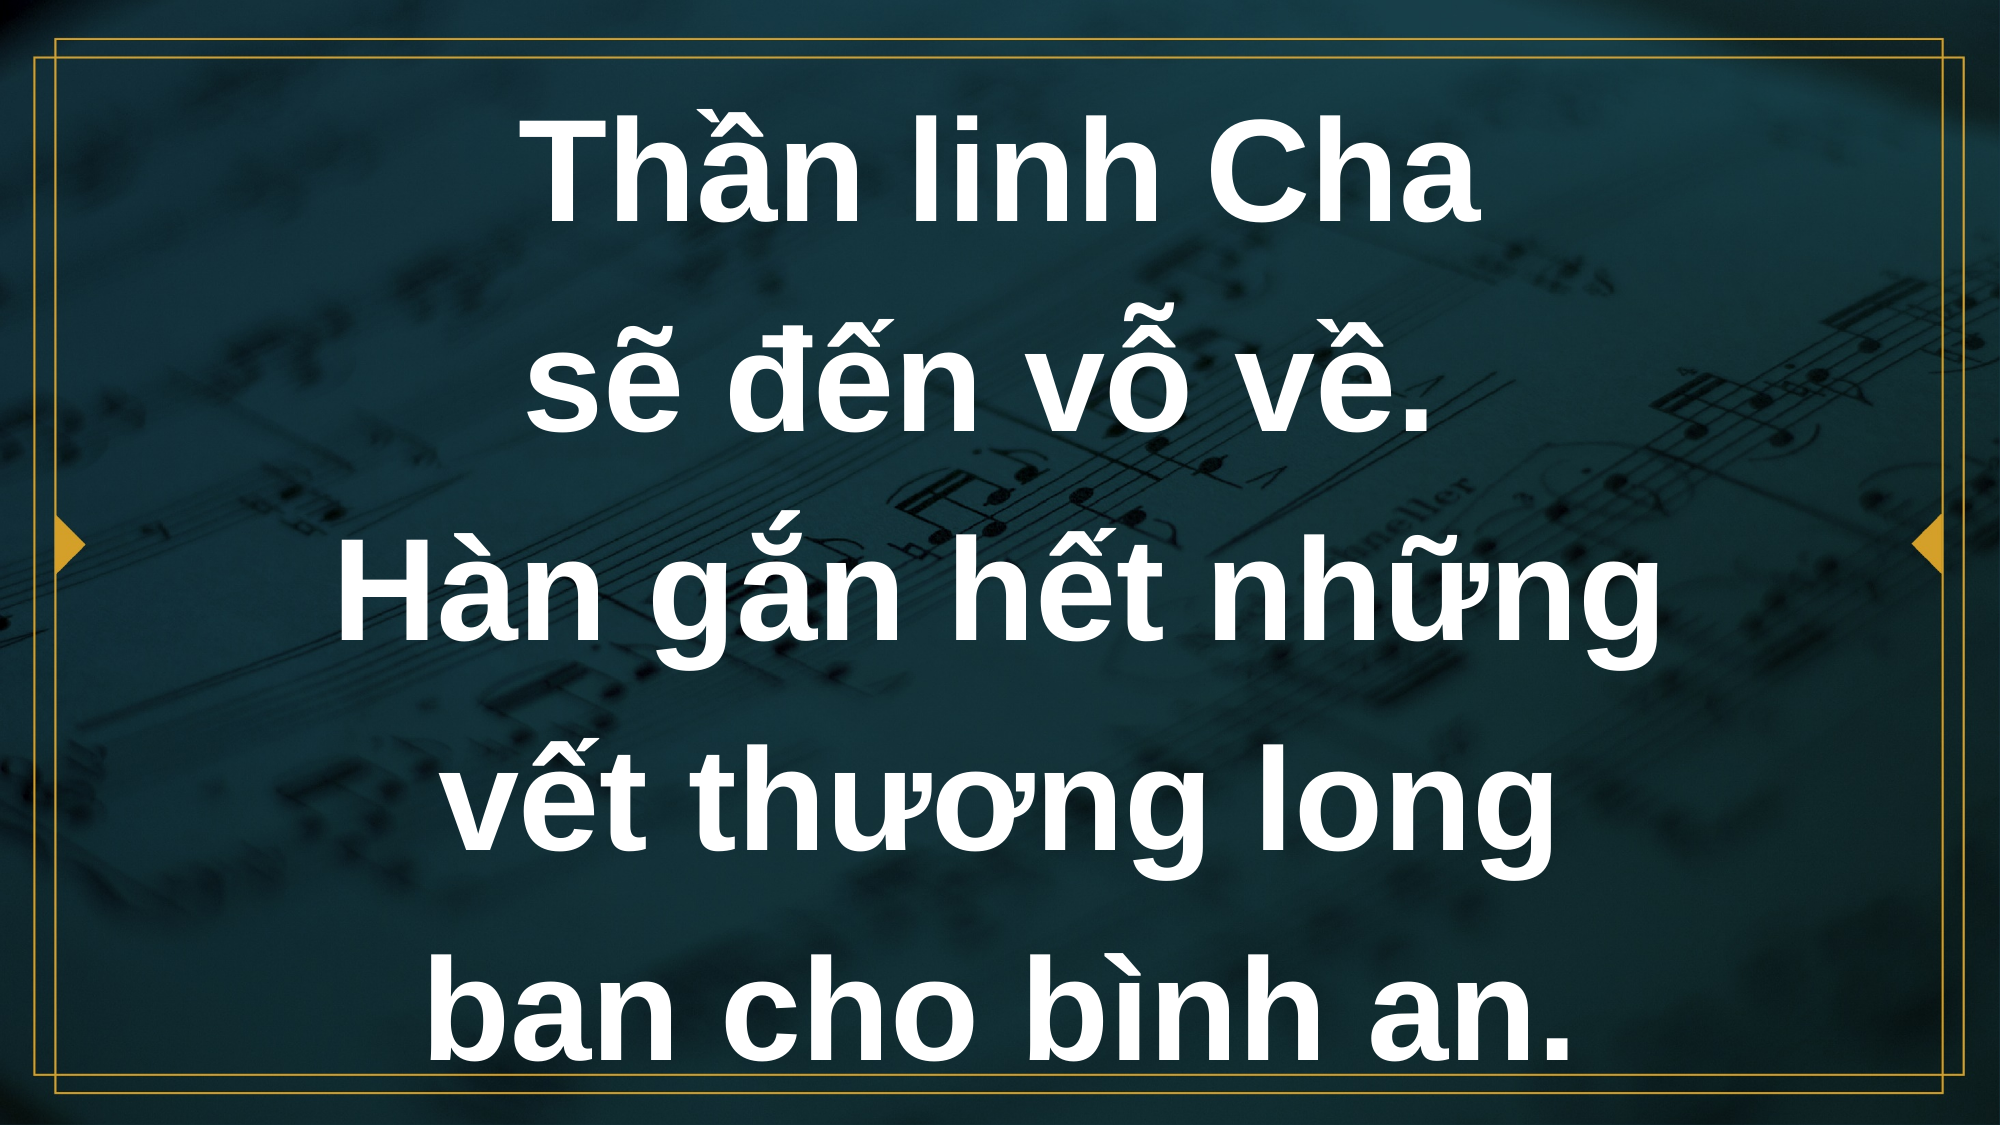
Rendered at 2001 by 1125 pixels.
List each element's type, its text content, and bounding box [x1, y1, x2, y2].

picture [0, 0, 2000, 1125]
title Thần linh Cha sẽ đến vỗ về. Hàn gắn hết những vết thương long ban cho bình an. [55, 53, 1945, 1077]
